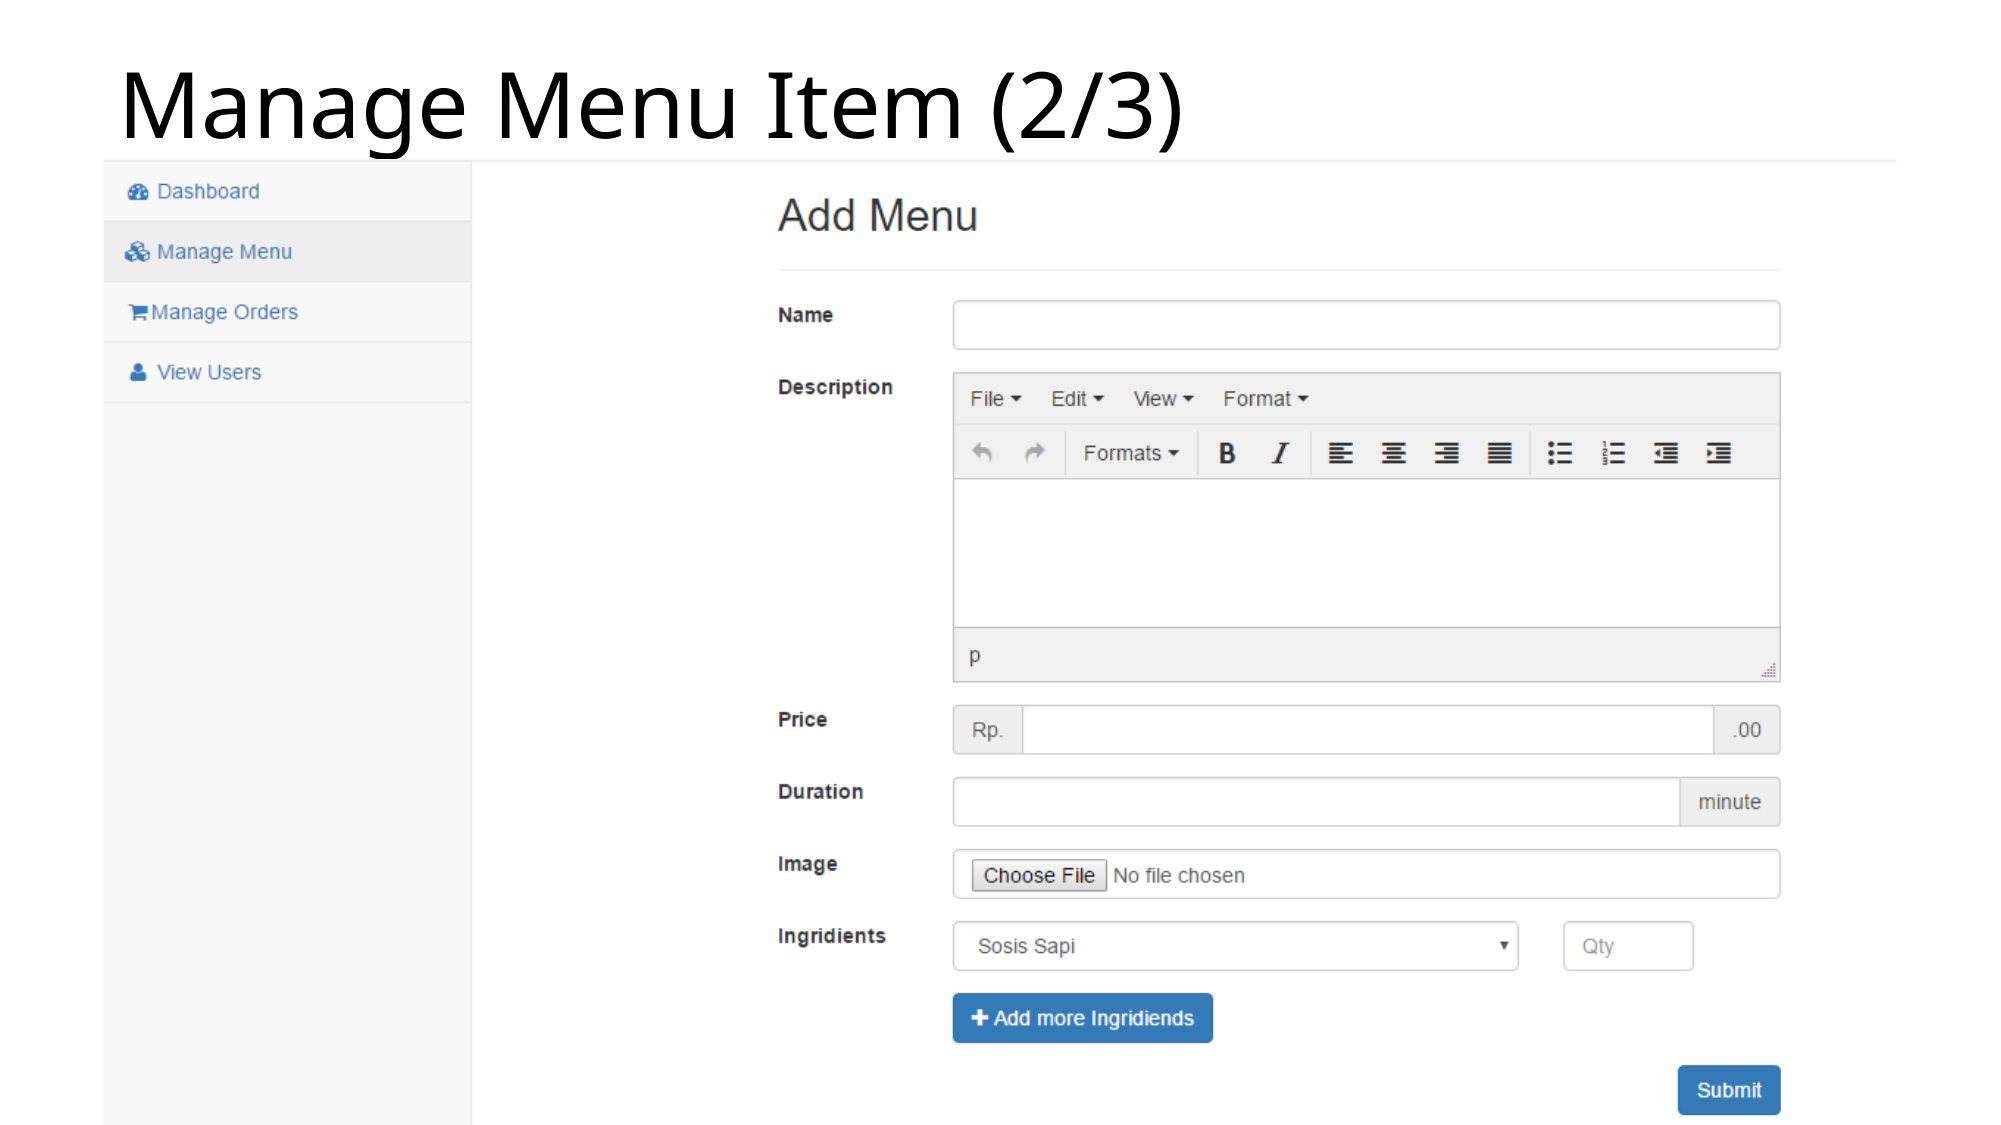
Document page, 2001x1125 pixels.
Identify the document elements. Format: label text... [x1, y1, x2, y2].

picture [103, 159, 1897, 1125]
title Manage Menu Item (2/3) [103, 0, 1829, 159]
